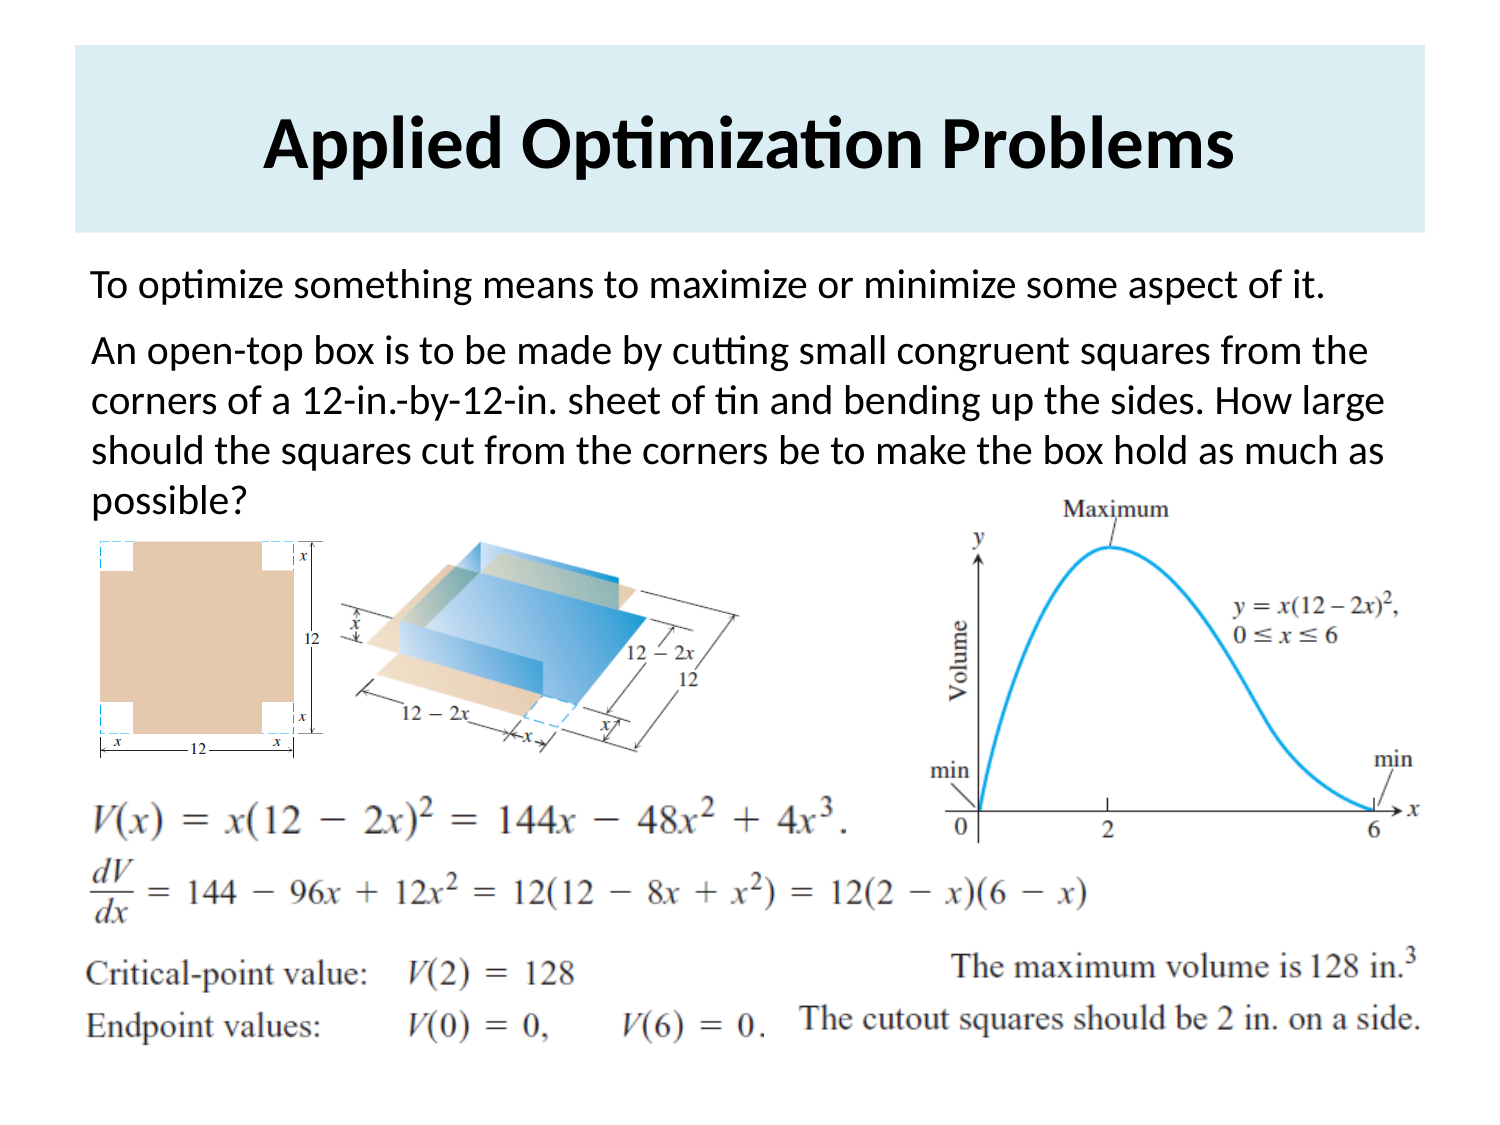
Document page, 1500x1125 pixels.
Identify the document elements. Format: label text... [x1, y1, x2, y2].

picture [792, 997, 1422, 1041]
picture [90, 532, 752, 764]
picture [950, 942, 1422, 992]
text_box An open-top box is to be made by cutting small congruent squares from the corners of a 12-in.-by-12-in. sheet of tin and bending up the sides. How large should the squares cut from the corners be to make the box hold as much as possible? [76, 315, 1424, 531]
picture [924, 493, 1426, 849]
text_box To optimize something means to maximize or minimize some aspect of it. [74, 249, 1425, 315]
picture [84, 950, 765, 1050]
picture [84, 853, 1091, 933]
picture [90, 787, 847, 849]
title Applied Optimization Problems [75, 45, 1425, 233]
